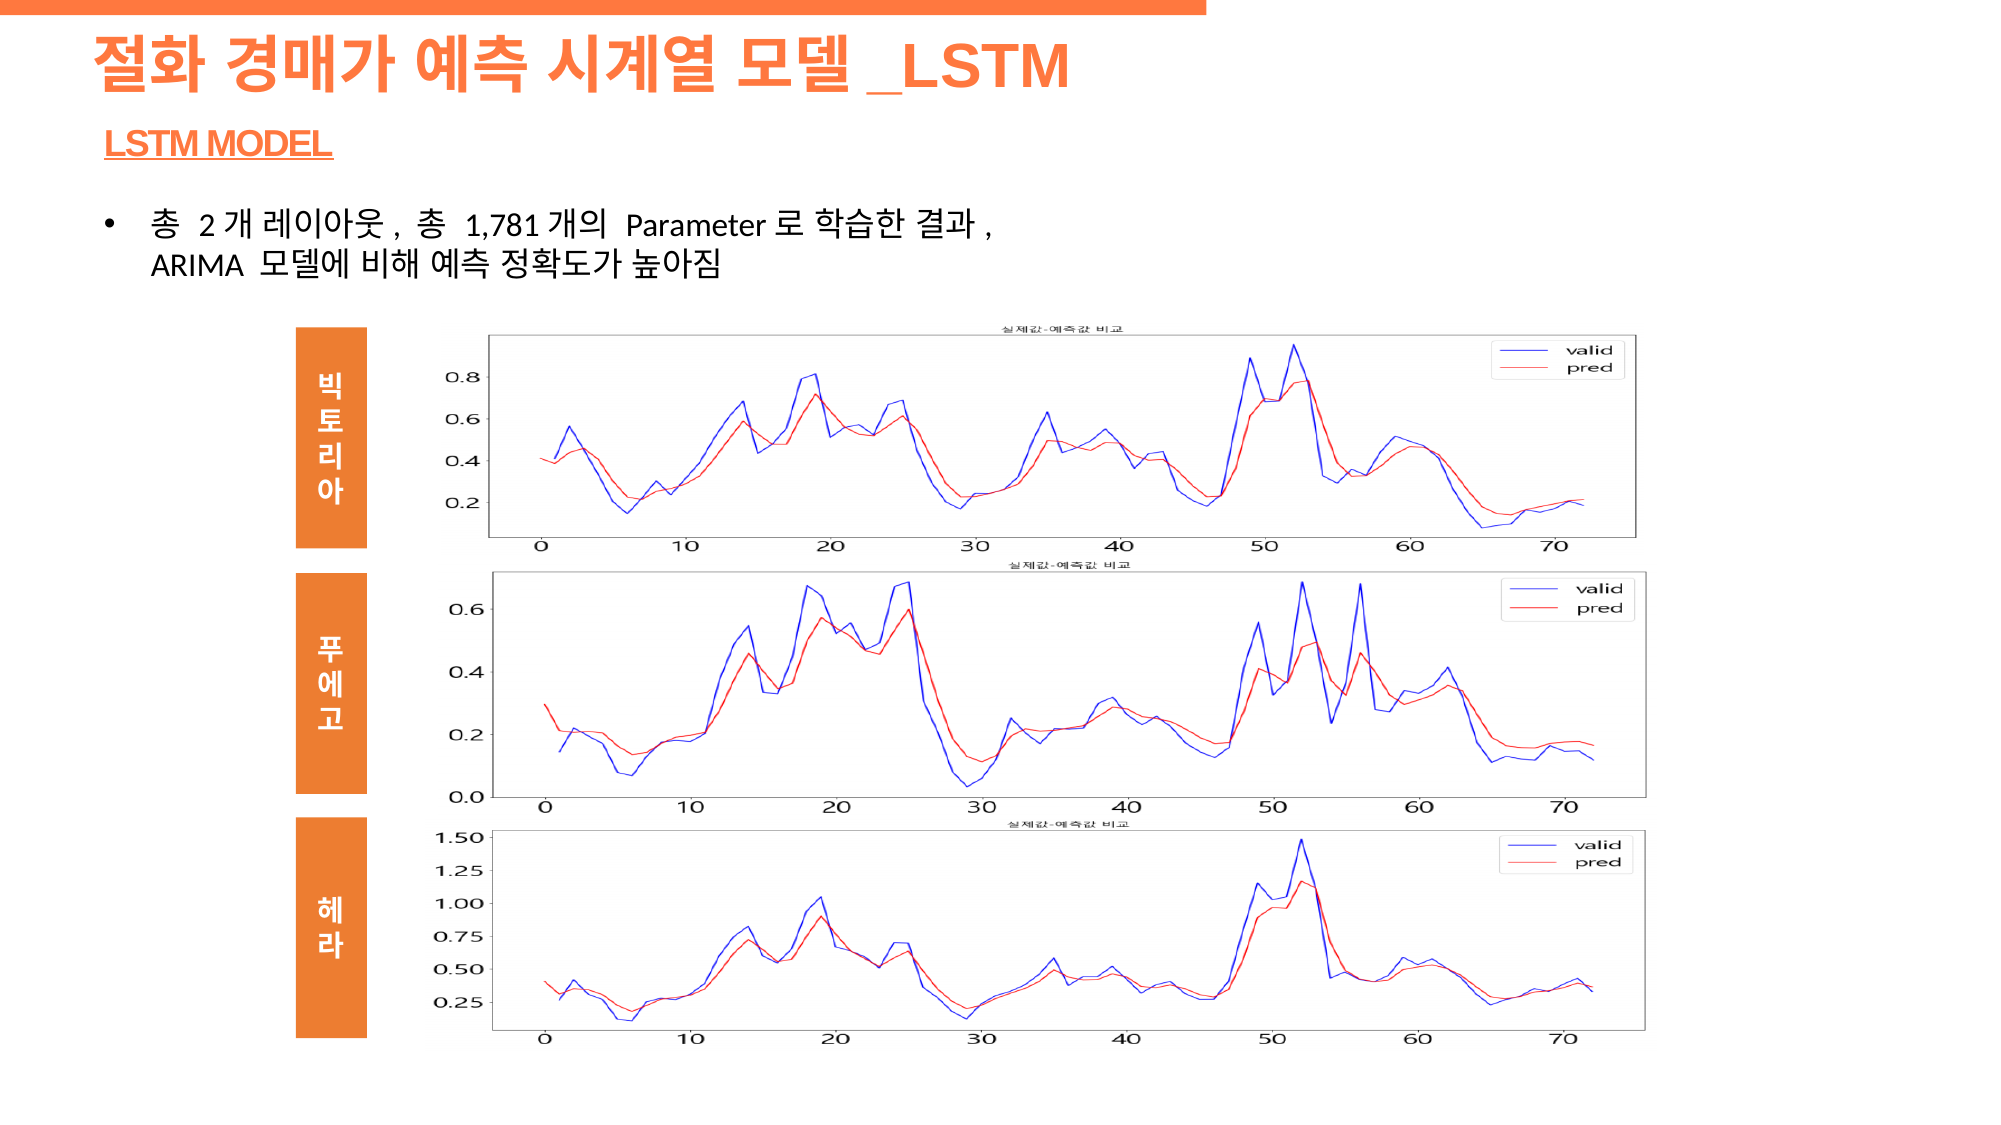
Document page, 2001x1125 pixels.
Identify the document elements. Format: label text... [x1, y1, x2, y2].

text_box [0, 0, 1207, 16]
picture [438, 556, 1657, 815]
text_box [295, 316, 1785, 1050]
text_box LSTM MODEL 총 2개 레이아웃, 총 1,781개의 Parameter로 학습한 결과, ARIMA 모델에 비해 예측 정확도가 높아짐 [89, 111, 1875, 291]
text_box 절화 경매가 예측 시계열 모델_LSTM [77, 17, 1232, 107]
picture [441, 321, 1644, 555]
picture [425, 817, 1657, 1051]
